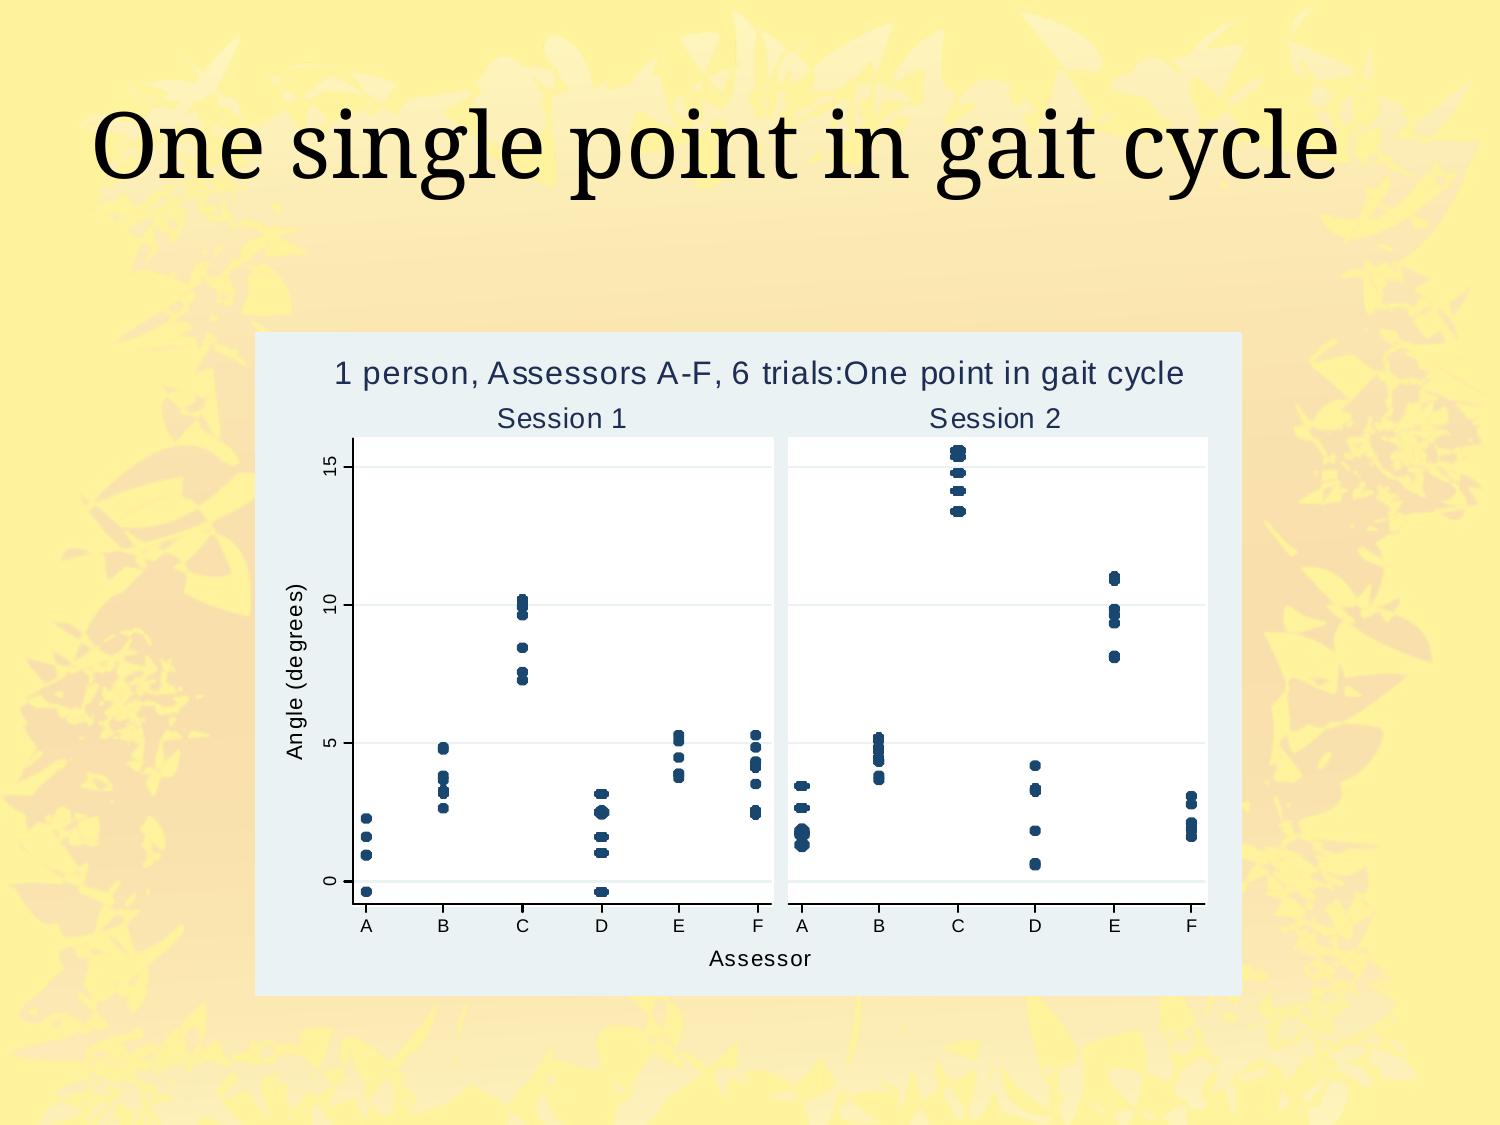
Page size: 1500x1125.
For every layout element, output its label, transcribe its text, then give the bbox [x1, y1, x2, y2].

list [247, 324, 1253, 1006]
picture [0, 0, 1500, 1125]
title One single point in gait cycle [75, 12, 1425, 272]
